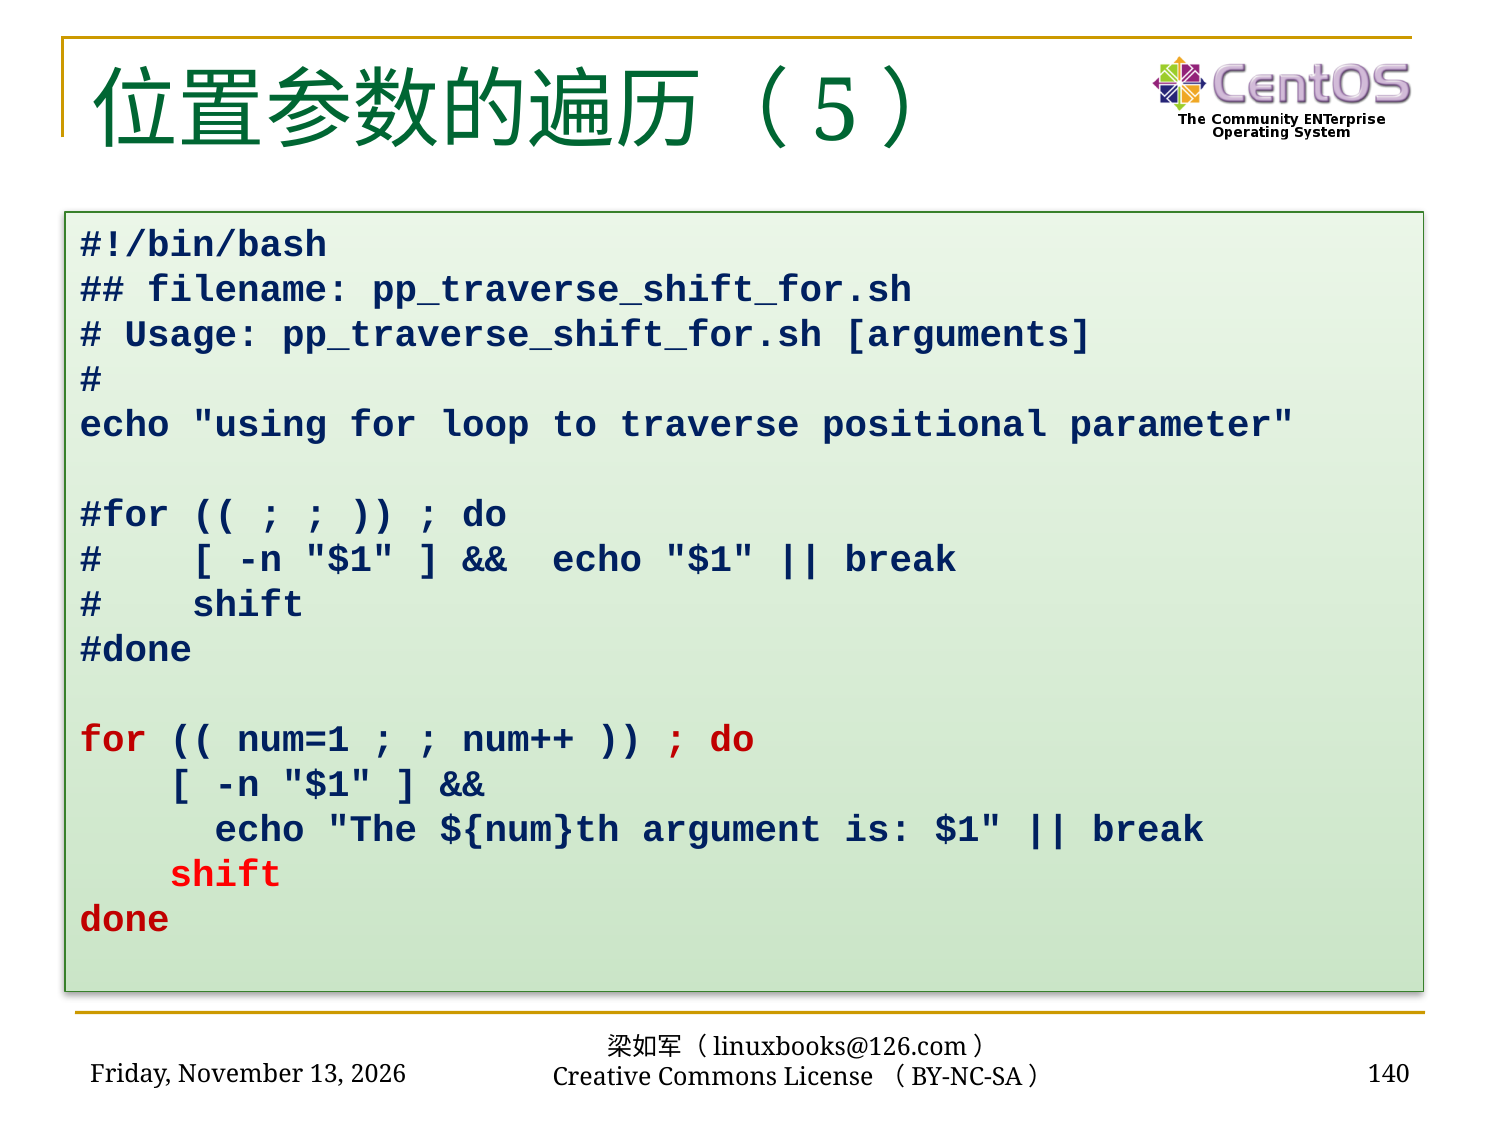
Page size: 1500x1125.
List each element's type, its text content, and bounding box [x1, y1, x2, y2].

text_box #!/bin/bash ## filename: pp_traverse_shift_for.sh # Usage: pp_traverse_shift_for.sh [arguments] # echo "using for loop to traverse positional parameter" #for (( ; ; )) ; do # [ -n "$1" ] && echo "$1" || break # shift #done for (( num=1 ; ; num++ )) ; do [ -n "$1" ] && echo "The ${num}th argument is: $1" || break shift done [64, 211, 1424, 992]
slide_number 140 [1074, 1023, 1426, 1100]
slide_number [74, 1023, 426, 1100]
footer 梁如军（linuxbooks@126.com） Creative Commons License（BY-NC-SA） [359, 1022, 1247, 1099]
title 位置参数的遍历（5） [74, 45, 1426, 212]
